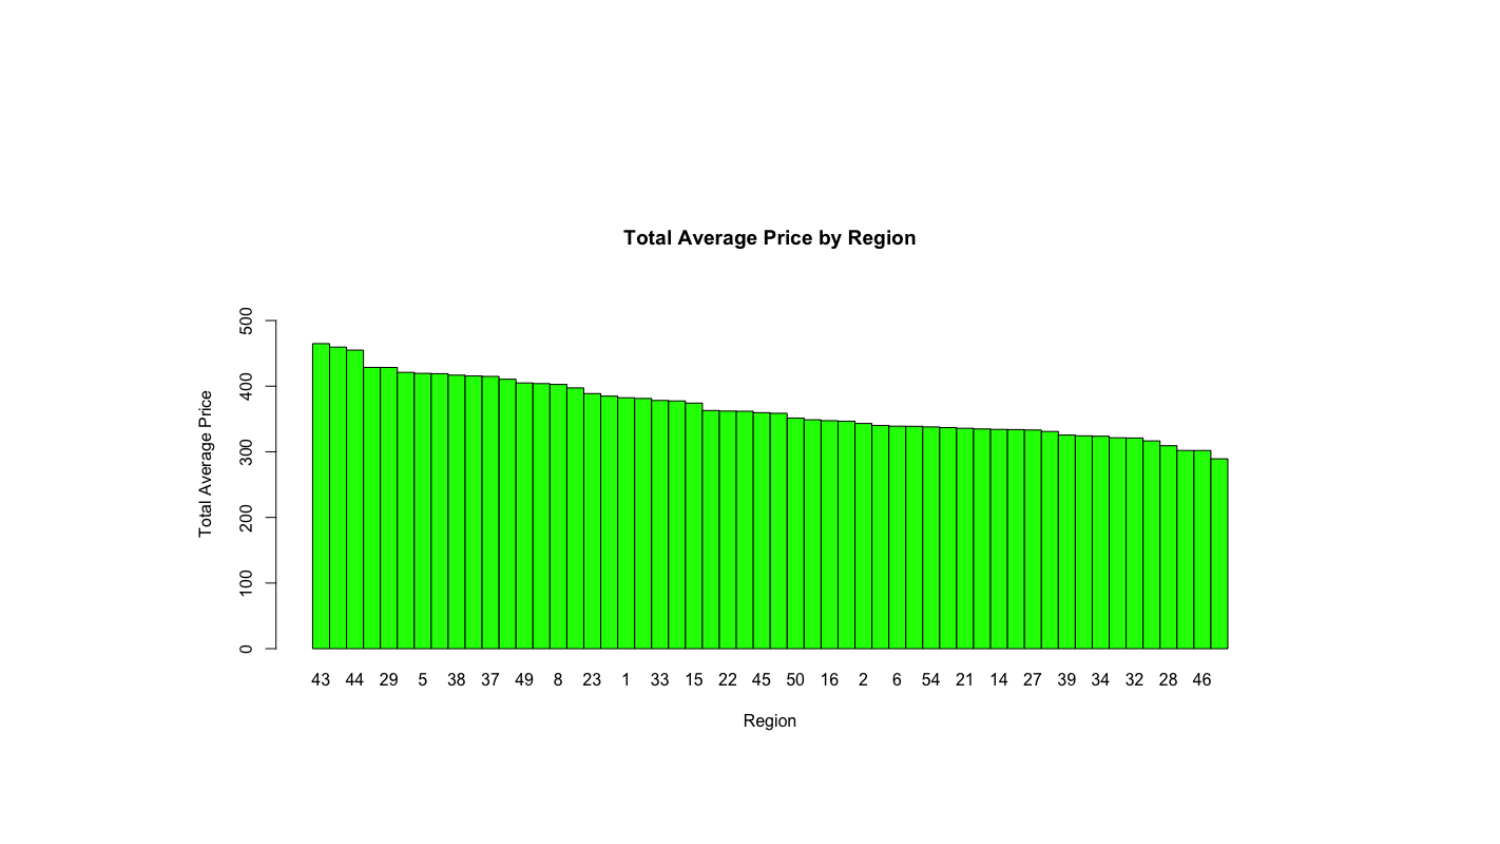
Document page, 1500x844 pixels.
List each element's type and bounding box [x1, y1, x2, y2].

picture [193, 195, 1307, 753]
